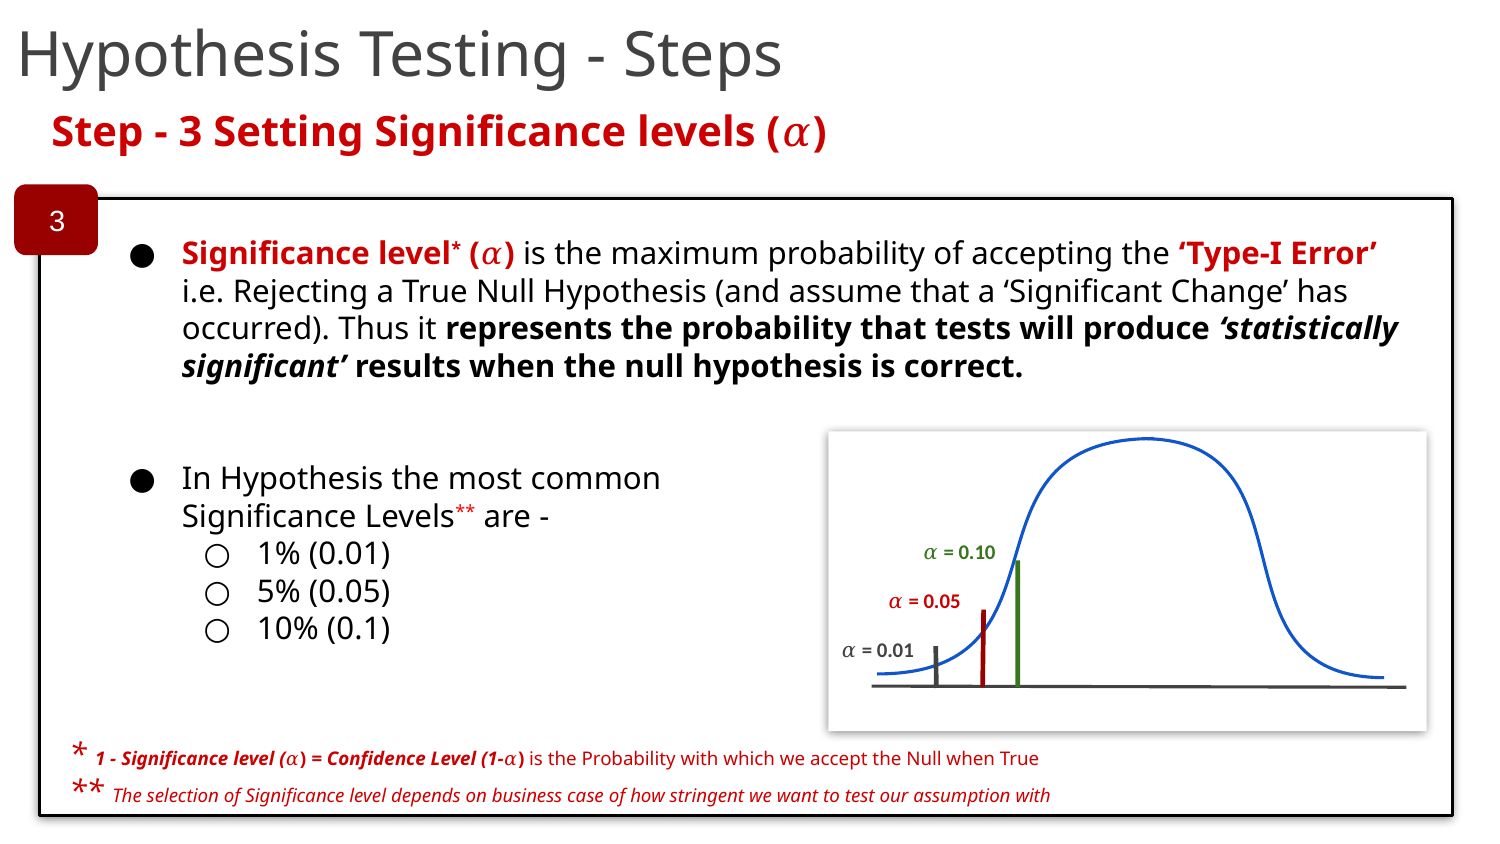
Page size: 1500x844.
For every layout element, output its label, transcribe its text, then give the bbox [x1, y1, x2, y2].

text_box 3 [14, 184, 98, 256]
title Hypothesis Testing - Steps [1, 10, 885, 105]
text_box * 1 - Significance level (𝛼) = Confidence Level (1-𝛼) is the Probability with which we accept the Null when True ** The selection of Significance level depends on business case of how stringent we want to test our assumption with [54, 718, 1438, 813]
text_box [825, 431, 1427, 732]
text_box In Hypothesis the most common Significance Levels** are - 1% (0.01) 5% (0.05) 10% (0.1) [91, 443, 803, 665]
text_box [39, 198, 1453, 816]
text_box Step - 3 Setting Significance levels (𝛼) [36, 89, 903, 199]
text_box Significance level* (𝛼) is the maximum probability of accepting the ‘Type-I Error’ i.e. Rejecting a True Null Hypothesis (and assume that a ‘Significant Change’ has occurred). Thus it represents the probability that tests will produce ‘statistically significant’ results when the null hypothesis is correct. [91, 218, 1427, 422]
